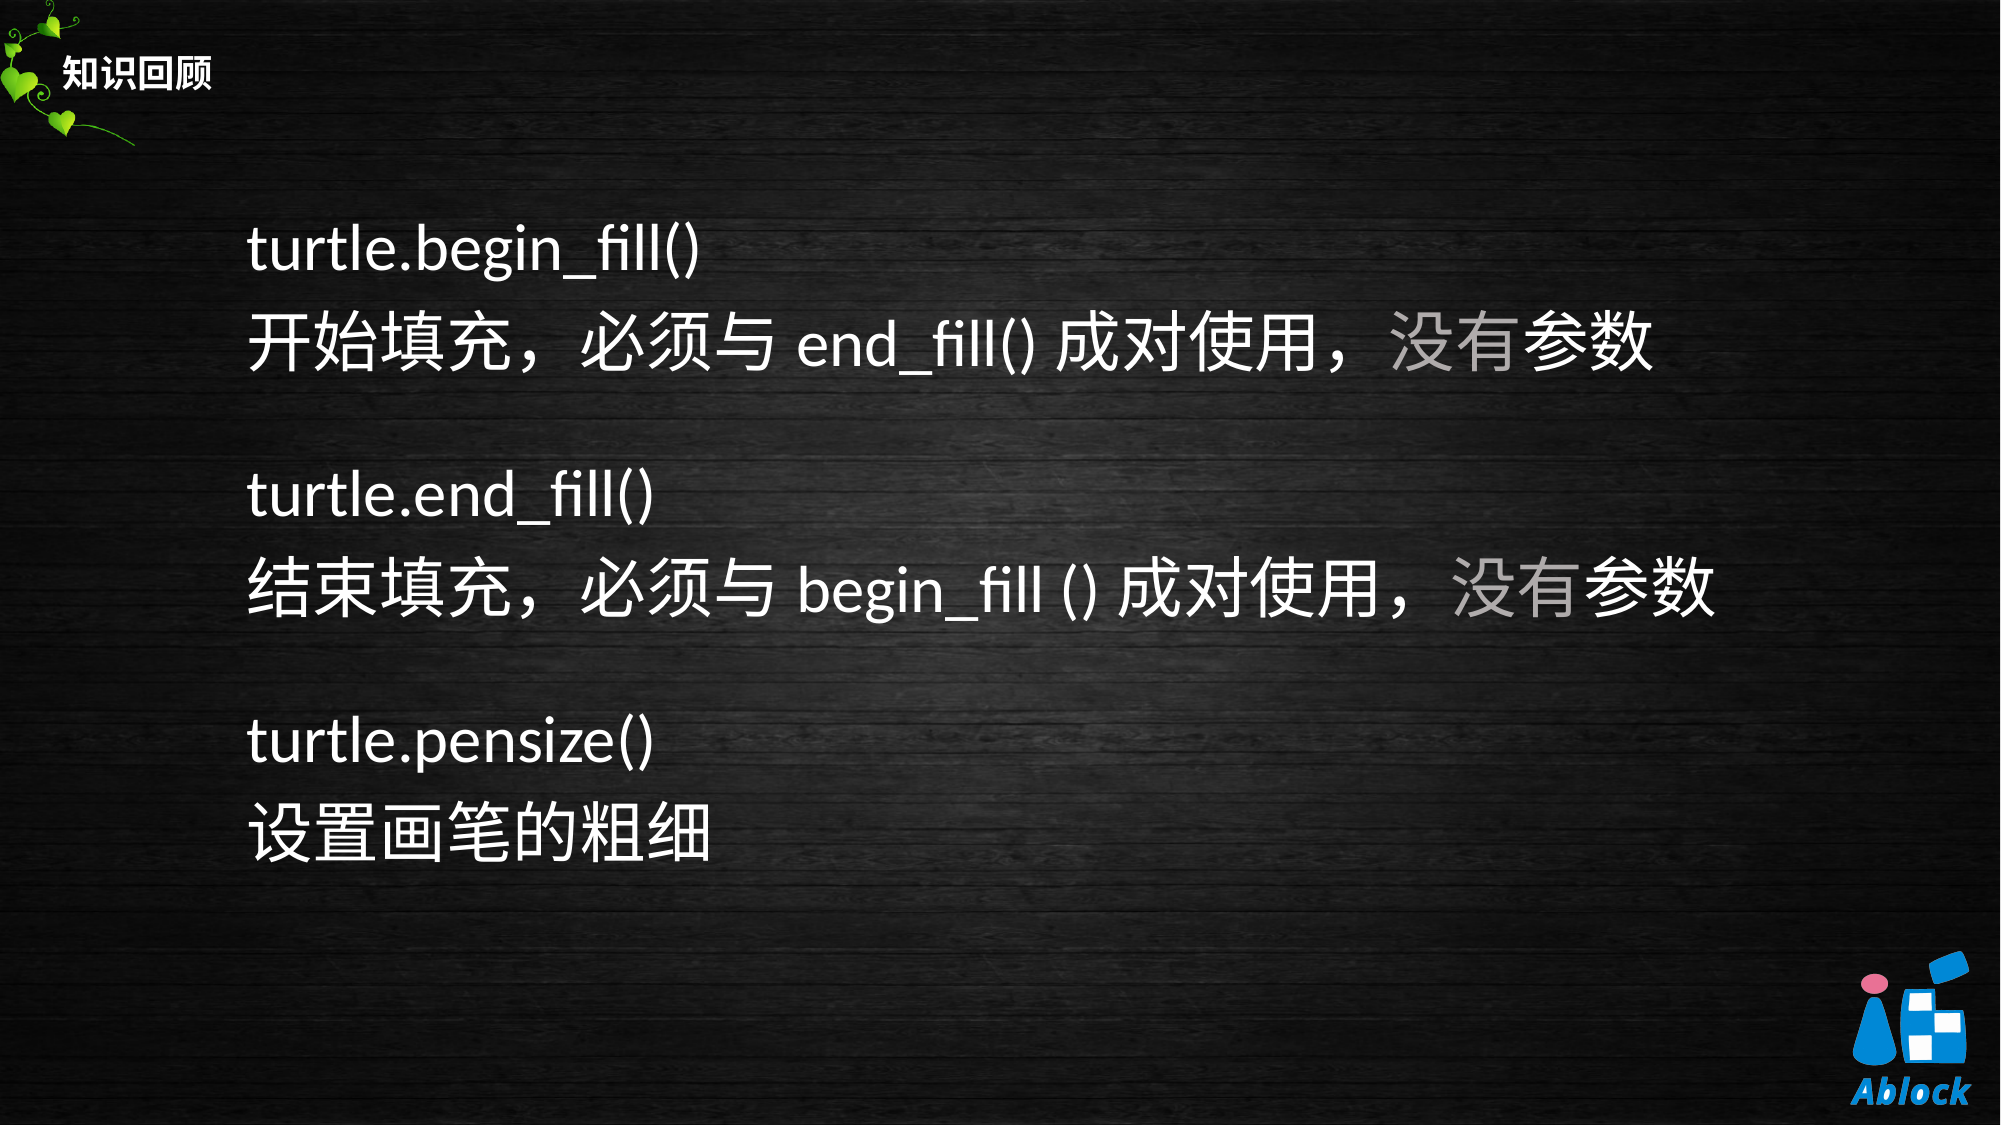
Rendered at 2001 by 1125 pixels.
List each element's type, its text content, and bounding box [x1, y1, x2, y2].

picture [0, 0, 2001, 1125]
text_box 知识回顾 [135, 42, 537, 103]
text_box turtle.begin_fill() 开始填充，必须与end_fill()成对使用，没有参数 [231, 180, 1767, 387]
text_box turtle.pensize() 设置画笔的粗细 [231, 672, 1892, 879]
text_box turtle.end_fill() 结束填充，必须与begin_fill ()成对使用，没有参数 [231, 426, 1740, 633]
